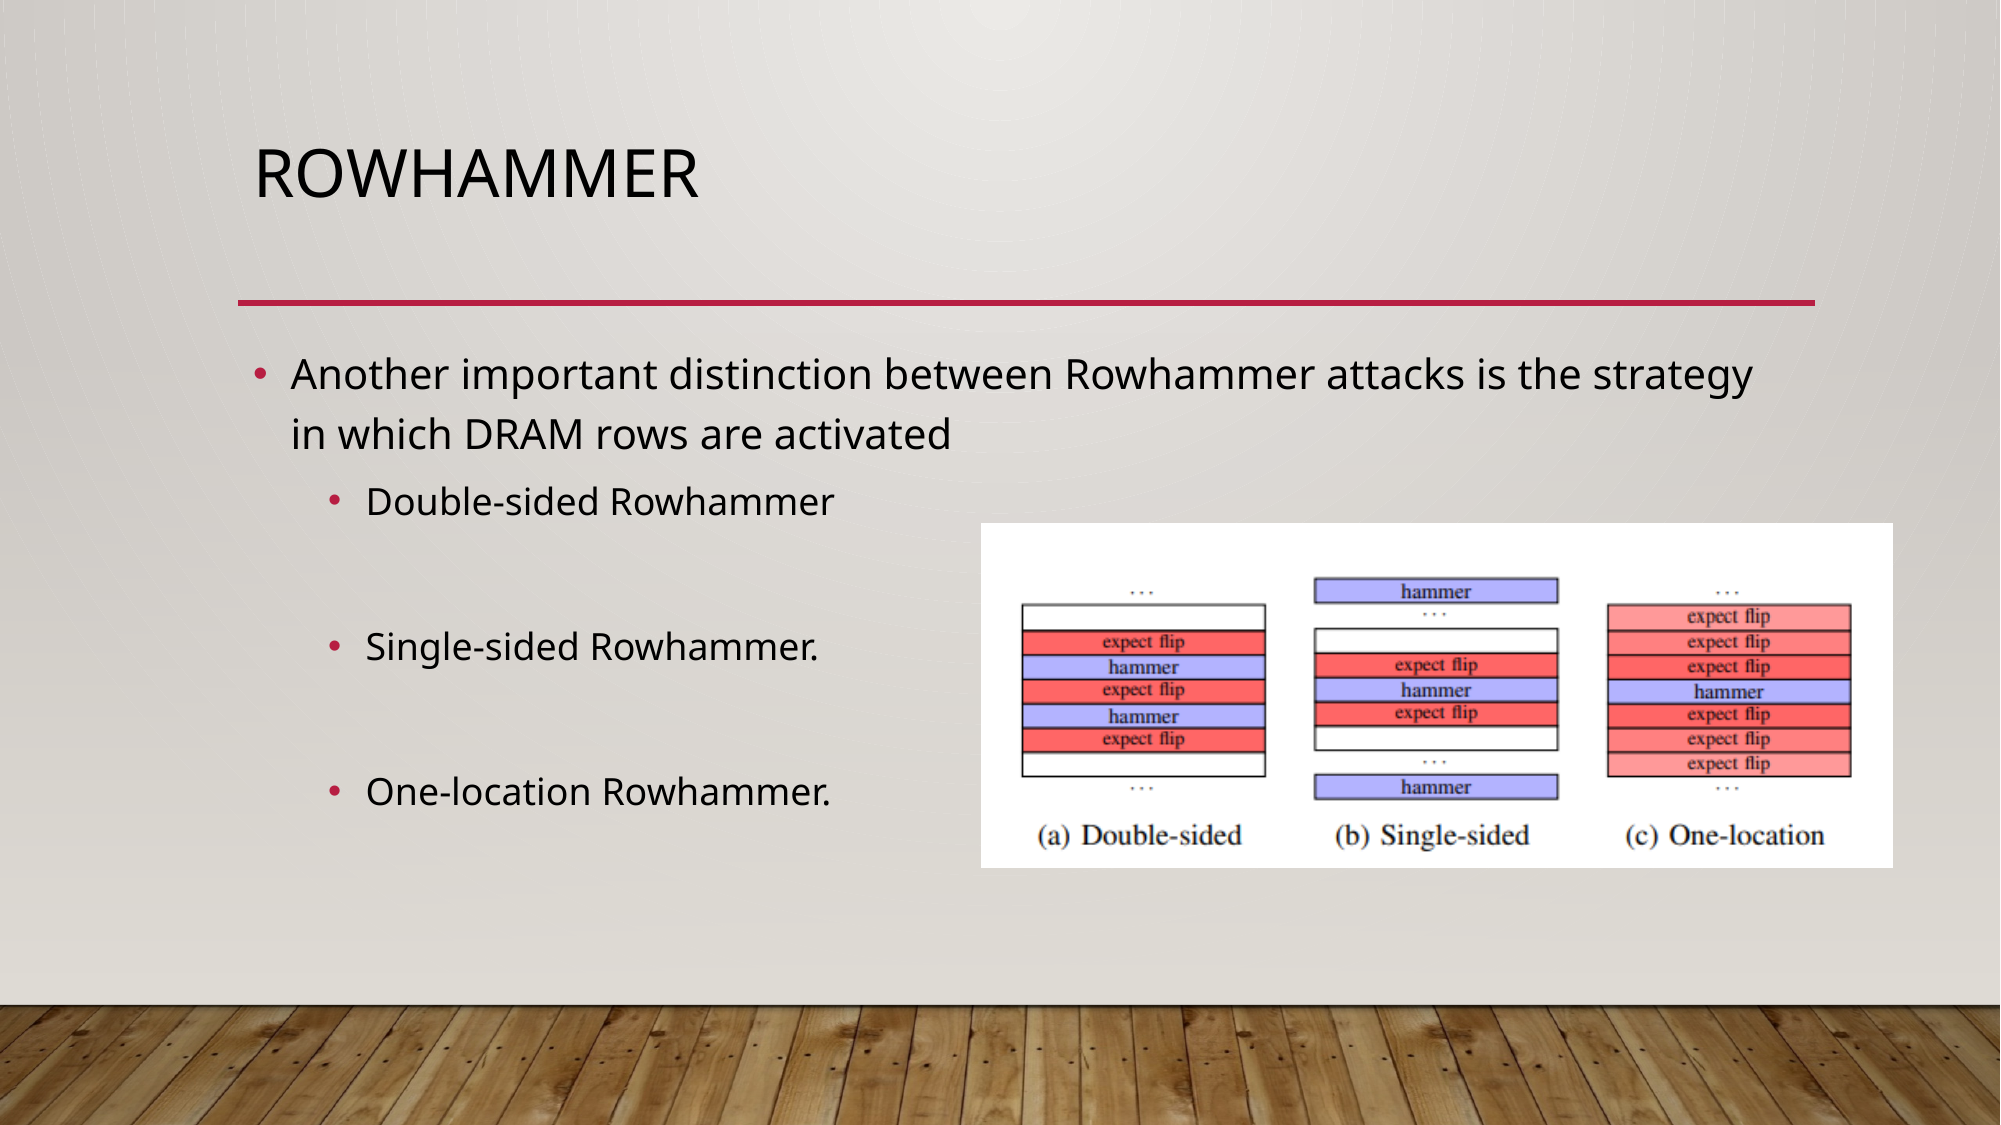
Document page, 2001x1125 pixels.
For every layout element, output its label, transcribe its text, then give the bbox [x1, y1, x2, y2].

list Another important distinction between Rowhammer attacks is the strategy in which DRAM rows are activated Double-sided Rowhammer Single-sided Rowhammer. One-location Rowhammer. [238, 330, 1814, 897]
title Rowhammer [238, 131, 1814, 305]
picture [981, 523, 1894, 868]
picture [0, 1005, 2000, 1125]
